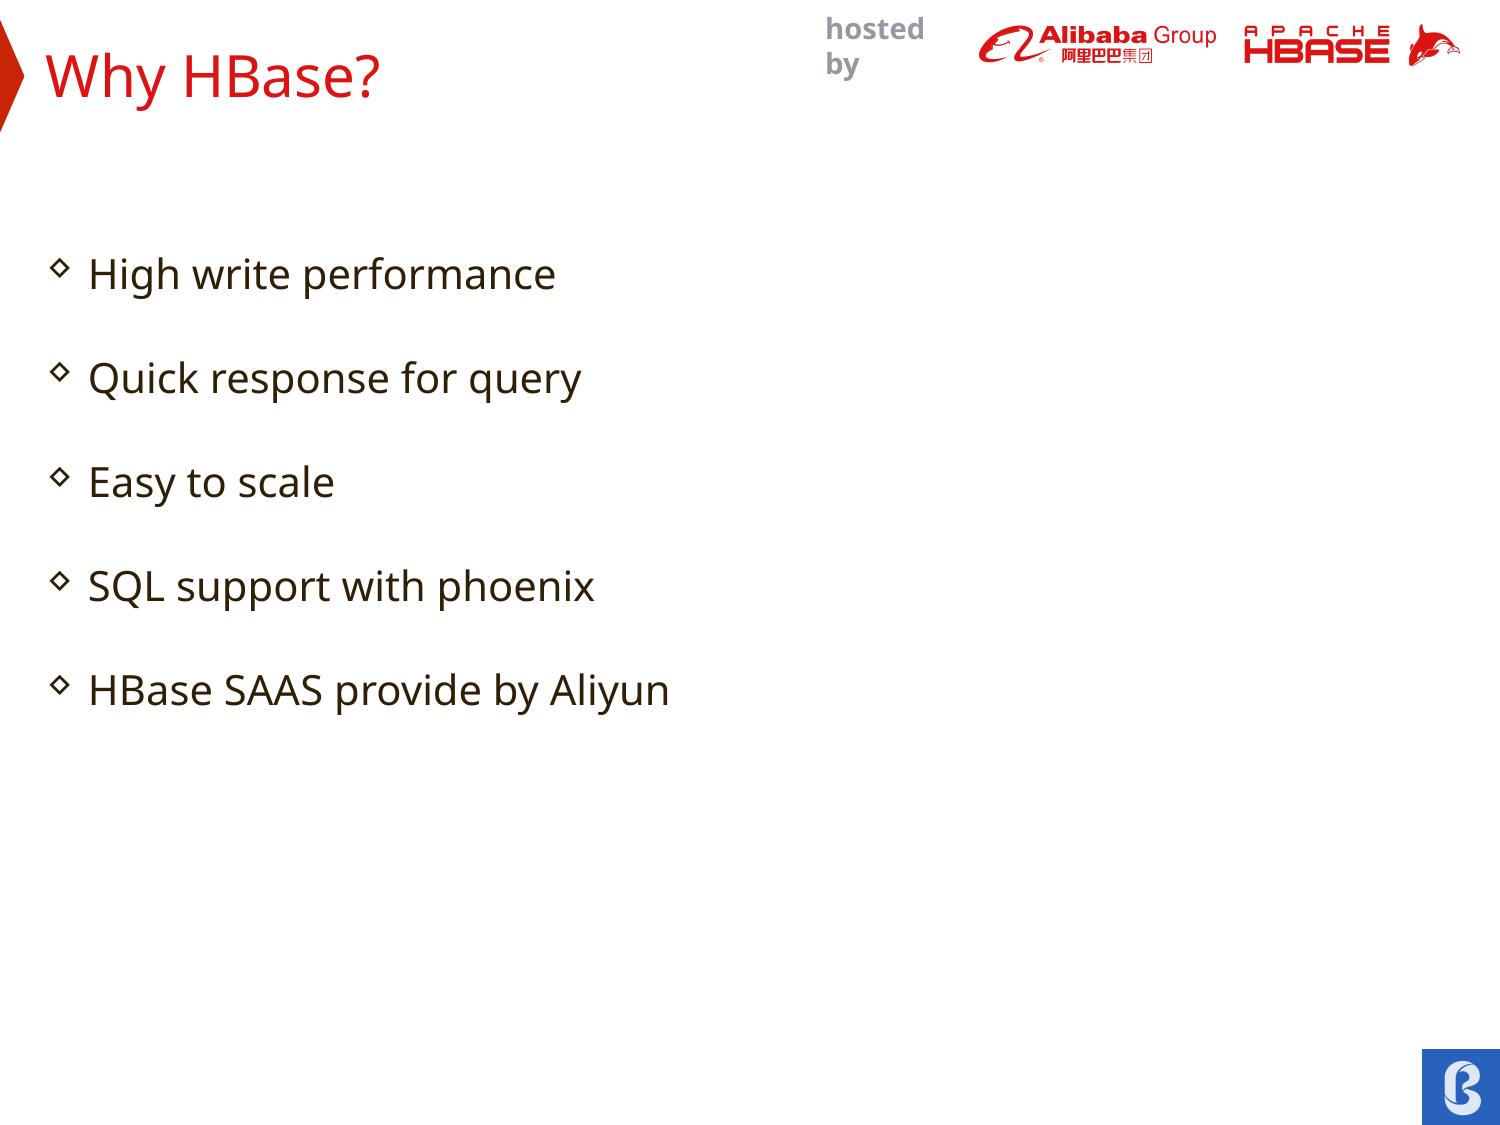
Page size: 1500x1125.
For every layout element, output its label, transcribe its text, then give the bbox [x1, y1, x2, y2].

list Why HBase? [36, 24, 930, 118]
picture [1422, 1049, 1500, 1125]
picture [979, 24, 1460, 66]
list High write performance Quick response for query Easy to scale SQL support with phoenix HBase SAAS provide by Aliyun [36, 238, 1430, 1043]
